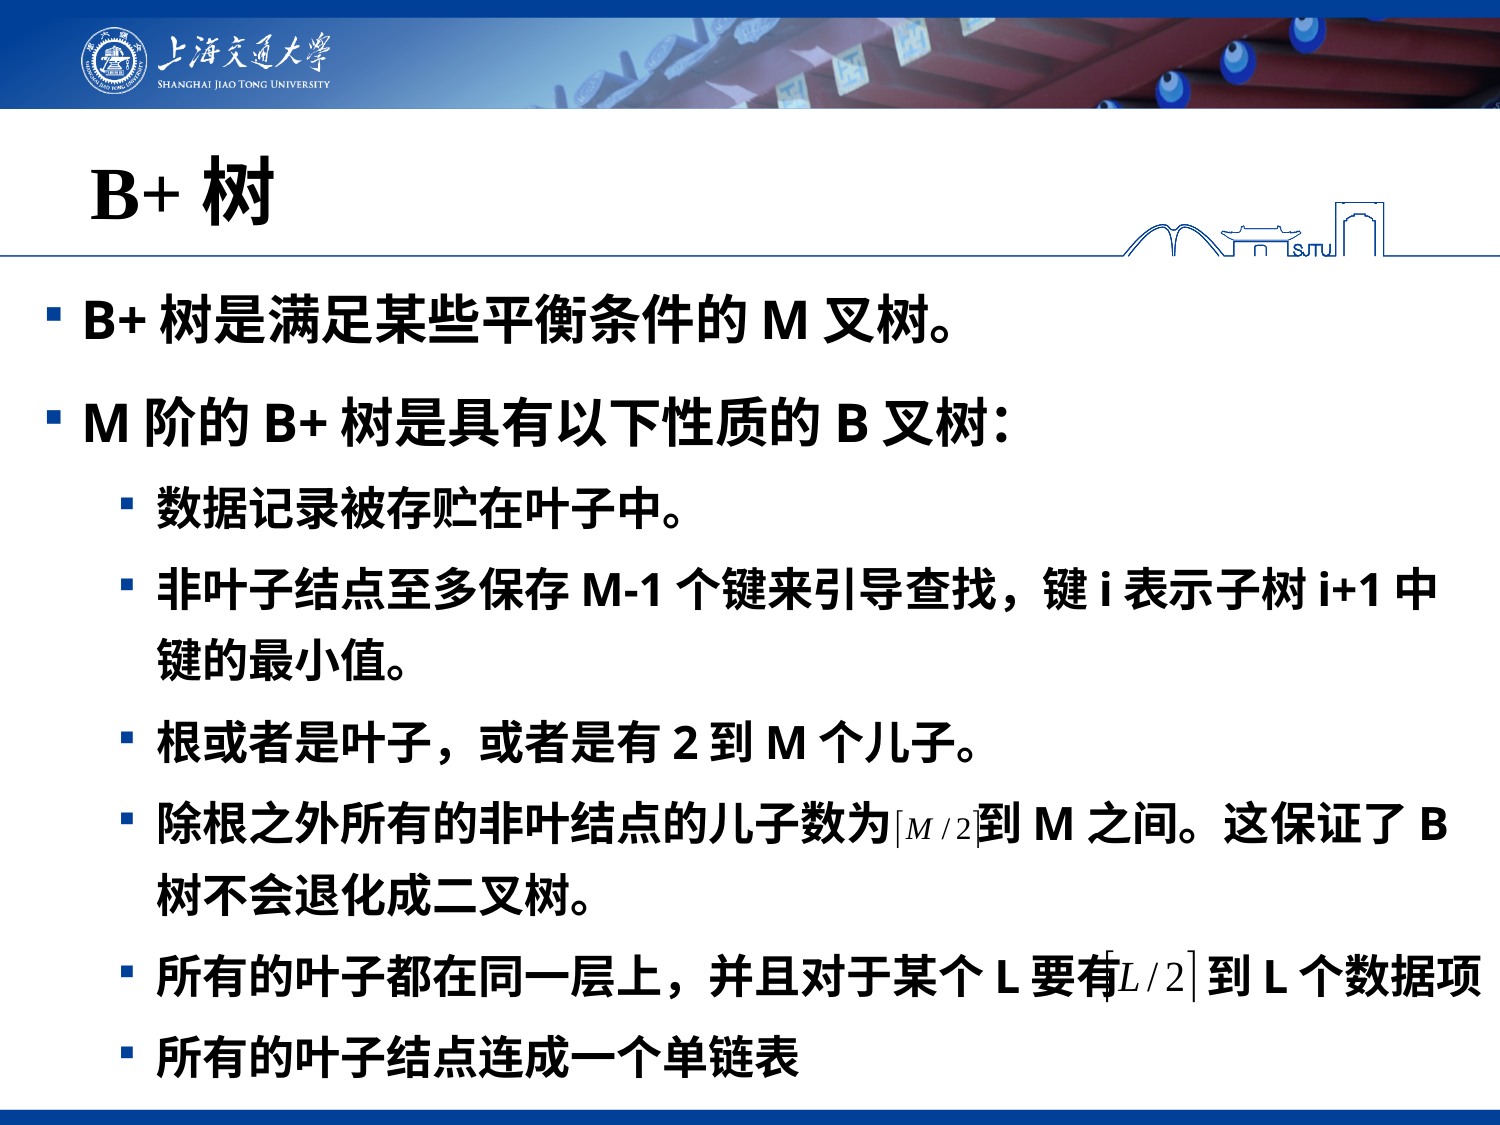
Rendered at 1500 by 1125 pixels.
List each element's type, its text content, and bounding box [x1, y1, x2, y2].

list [1096, 948, 1207, 1013]
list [889, 808, 989, 856]
title B+树 [75, 101, 1351, 259]
list B+树是满足某些平衡条件的M叉树。 M阶的B+树是具有以下性质的B叉树： 数据记录被存贮在叶子中。 非叶子结点至多保存M-1个键来引导查找，键i表示子树i+1中键的最小值。 根或者是叶子，或者是有2到M个儿子。 除根之外所有的非叶结点的儿子数为 到M之间。这保证了B树不会退化成二叉树。 所有的叶子都在同一层上，并且对于某个L要有 到L个数据项 所有的叶子结点连成一个单链表 [29, 259, 1500, 1125]
picture [0, 18, 1500, 109]
